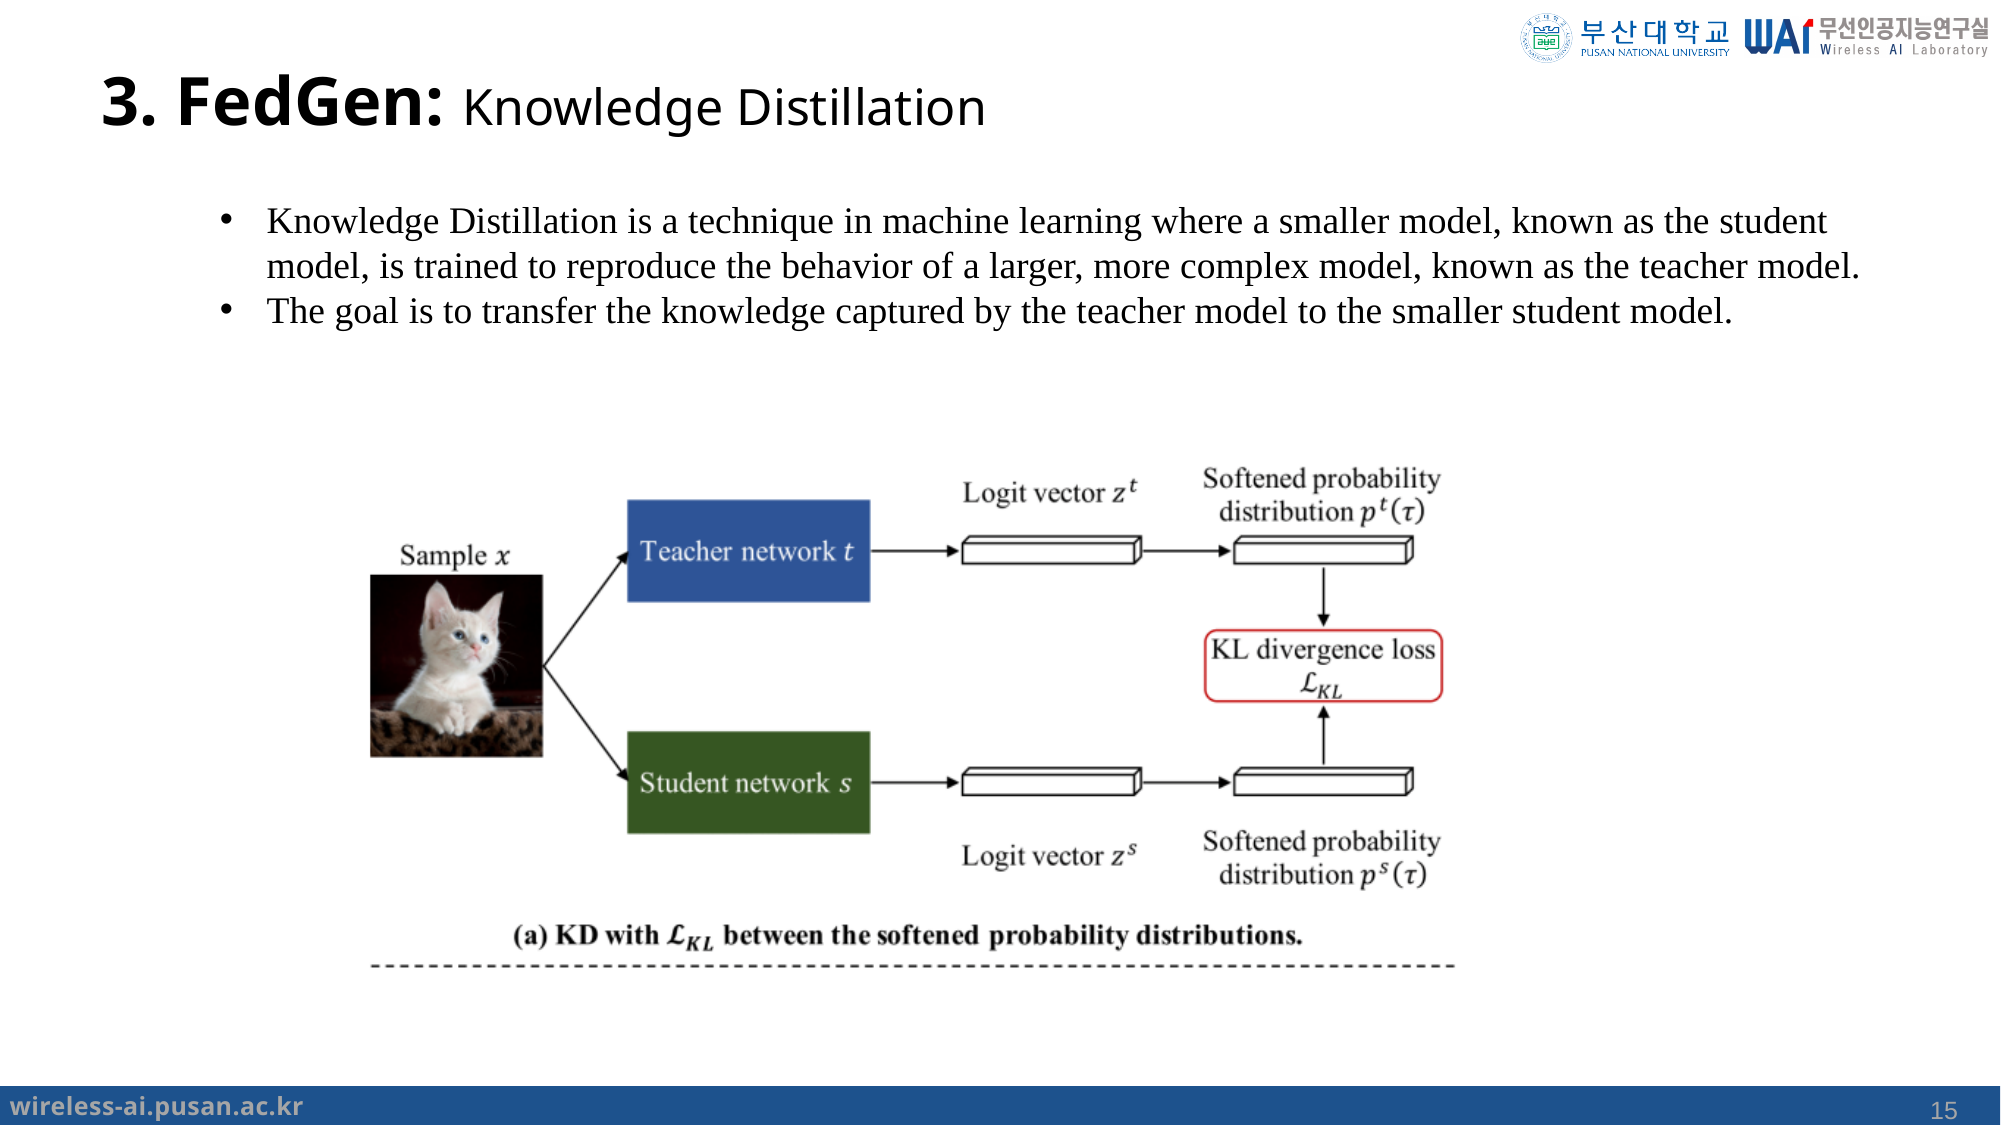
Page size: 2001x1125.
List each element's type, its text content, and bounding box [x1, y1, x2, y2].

title 3. FedGen: Knowledge Distillation [86, 54, 1633, 144]
picture [1518, 12, 1732, 64]
picture [1744, 16, 1989, 58]
picture [252, 386, 1599, 978]
slide_number 15 [1884, 1086, 2000, 1125]
text_box Knowledge Distillation is a technique in machine learning where a smaller model, known as the student model, is trained to reproduce the behavior of a larger, more complex model, known as the teacher model. The goal is to transfer the knowledge captured by the teacher model to the smaller student model. [204, 188, 1929, 339]
